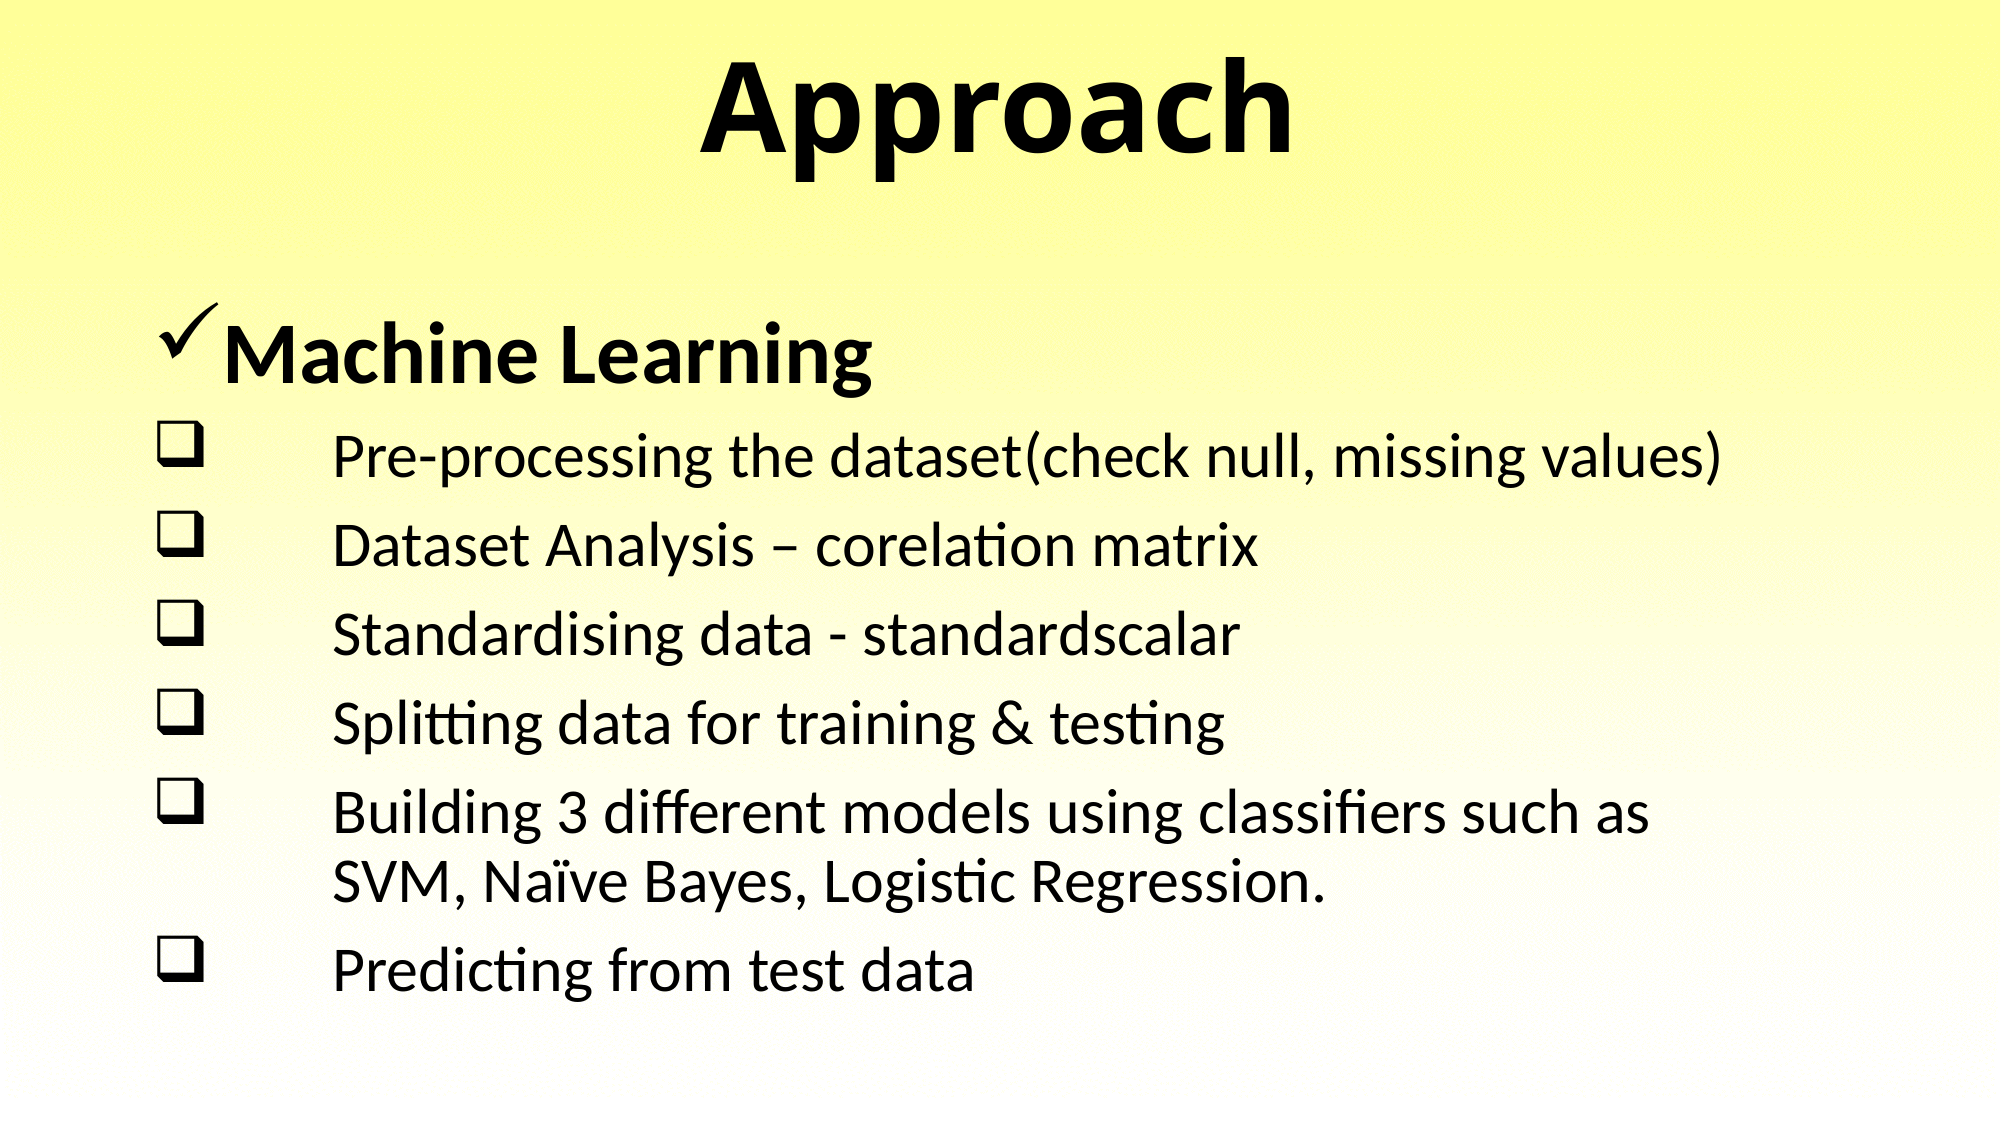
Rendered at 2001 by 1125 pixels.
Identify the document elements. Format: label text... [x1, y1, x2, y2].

list Machine Learning Pre-processing the dataset(check null, missing values) Dataset Analysis – corelation matrix Standardising data - standardscalar Splitting data for training & testing Building 3 different models using classifiers such as SVM, Naïve Bayes, Logistic Regression. Predicting from test data [137, 299, 1863, 1014]
picture [0, 0, 2001, 1125]
title Approach [137, 3, 1863, 221]
